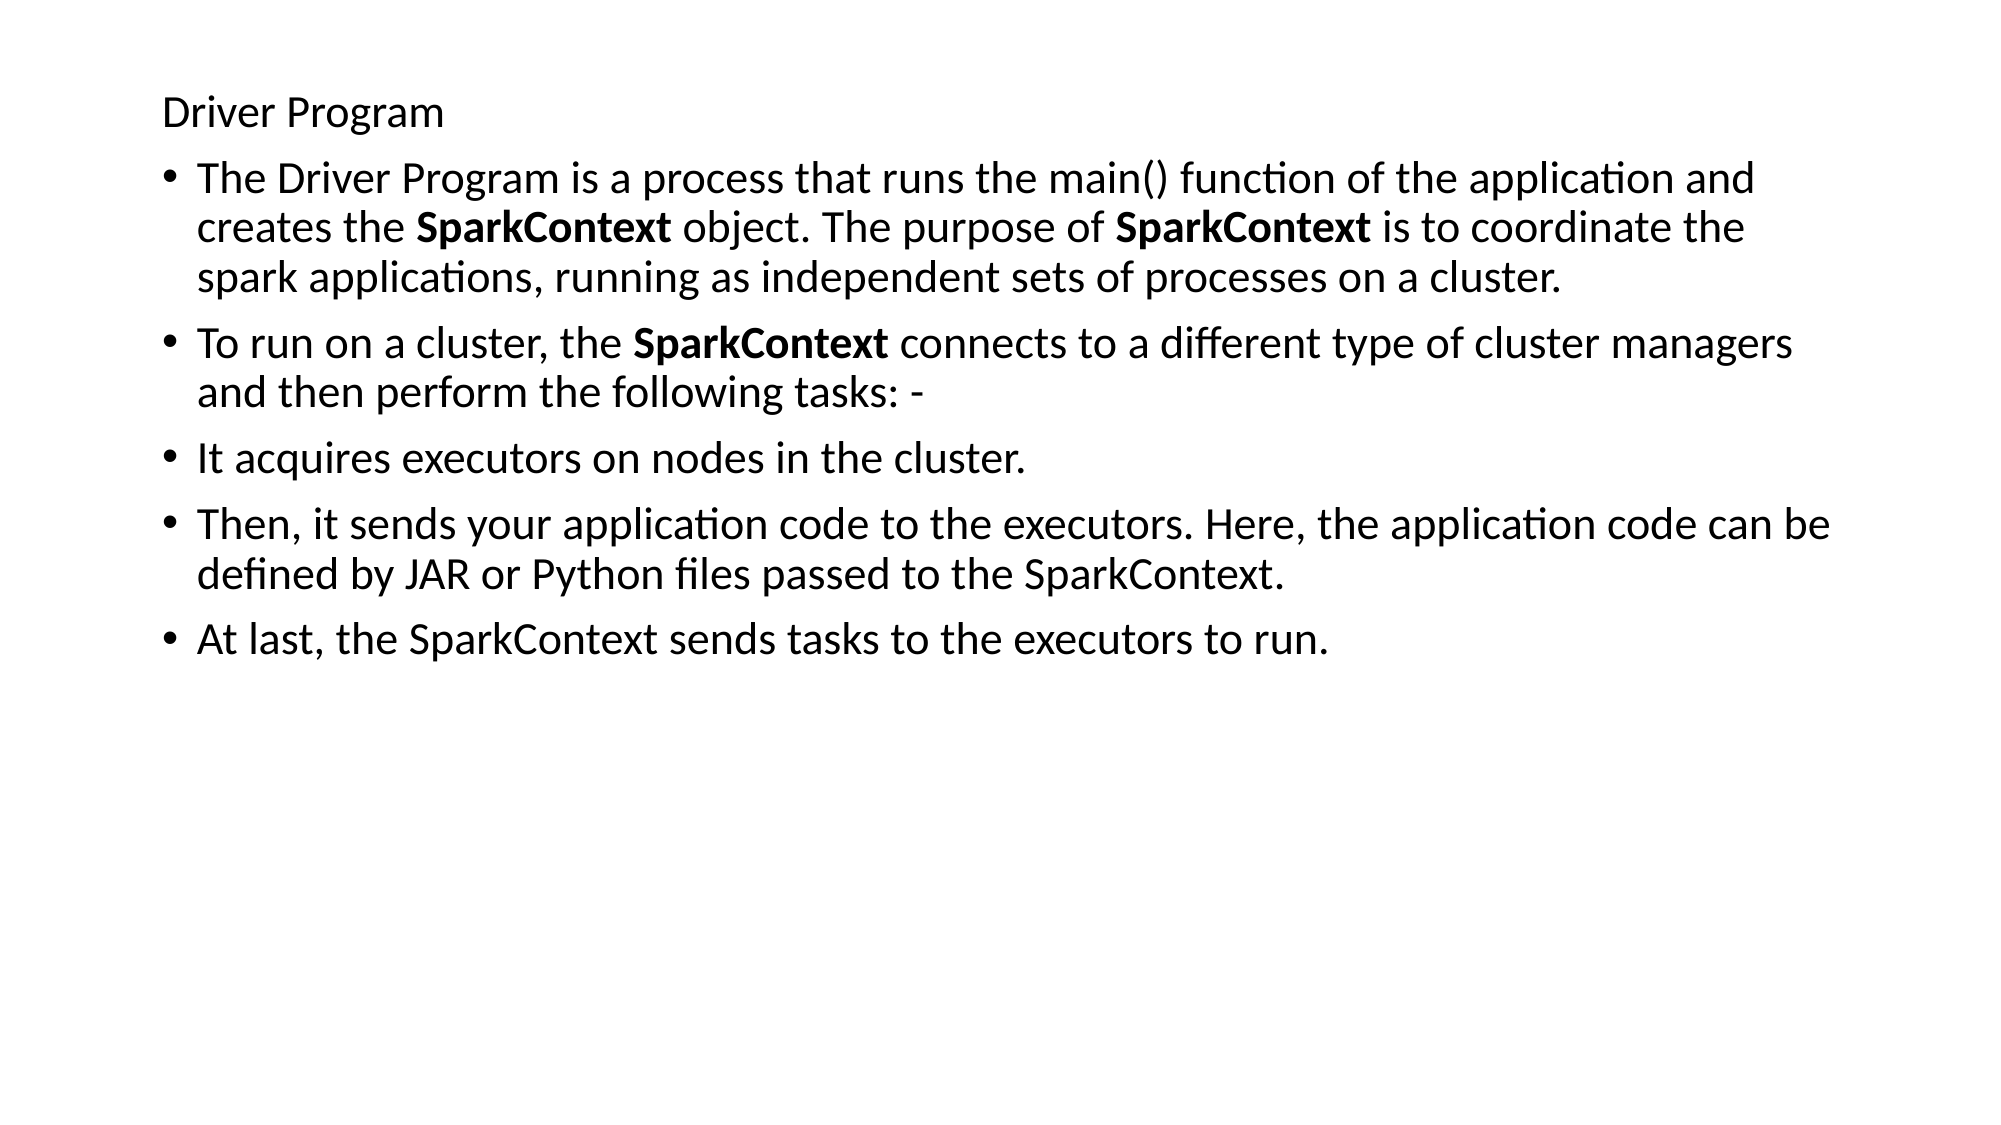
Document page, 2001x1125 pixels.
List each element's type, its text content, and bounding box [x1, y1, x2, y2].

list Driver Program The Driver Program is a process that runs the main() function of the application and creates the SparkContext object. The purpose of SparkContext is to coordinate the spark applications, running as independent sets of processes on a cluster. To run on a cluster, the SparkContext connects to a different type of cluster managers and then perform the following tasks: - It acquires executors on nodes in the cluster. Then, it sends your application code to the executors. Here, the application code can be defined by JAR or Python files passed to the SparkContext. At last, the SparkContext sends tasks to the executors to run. [147, 79, 1872, 794]
